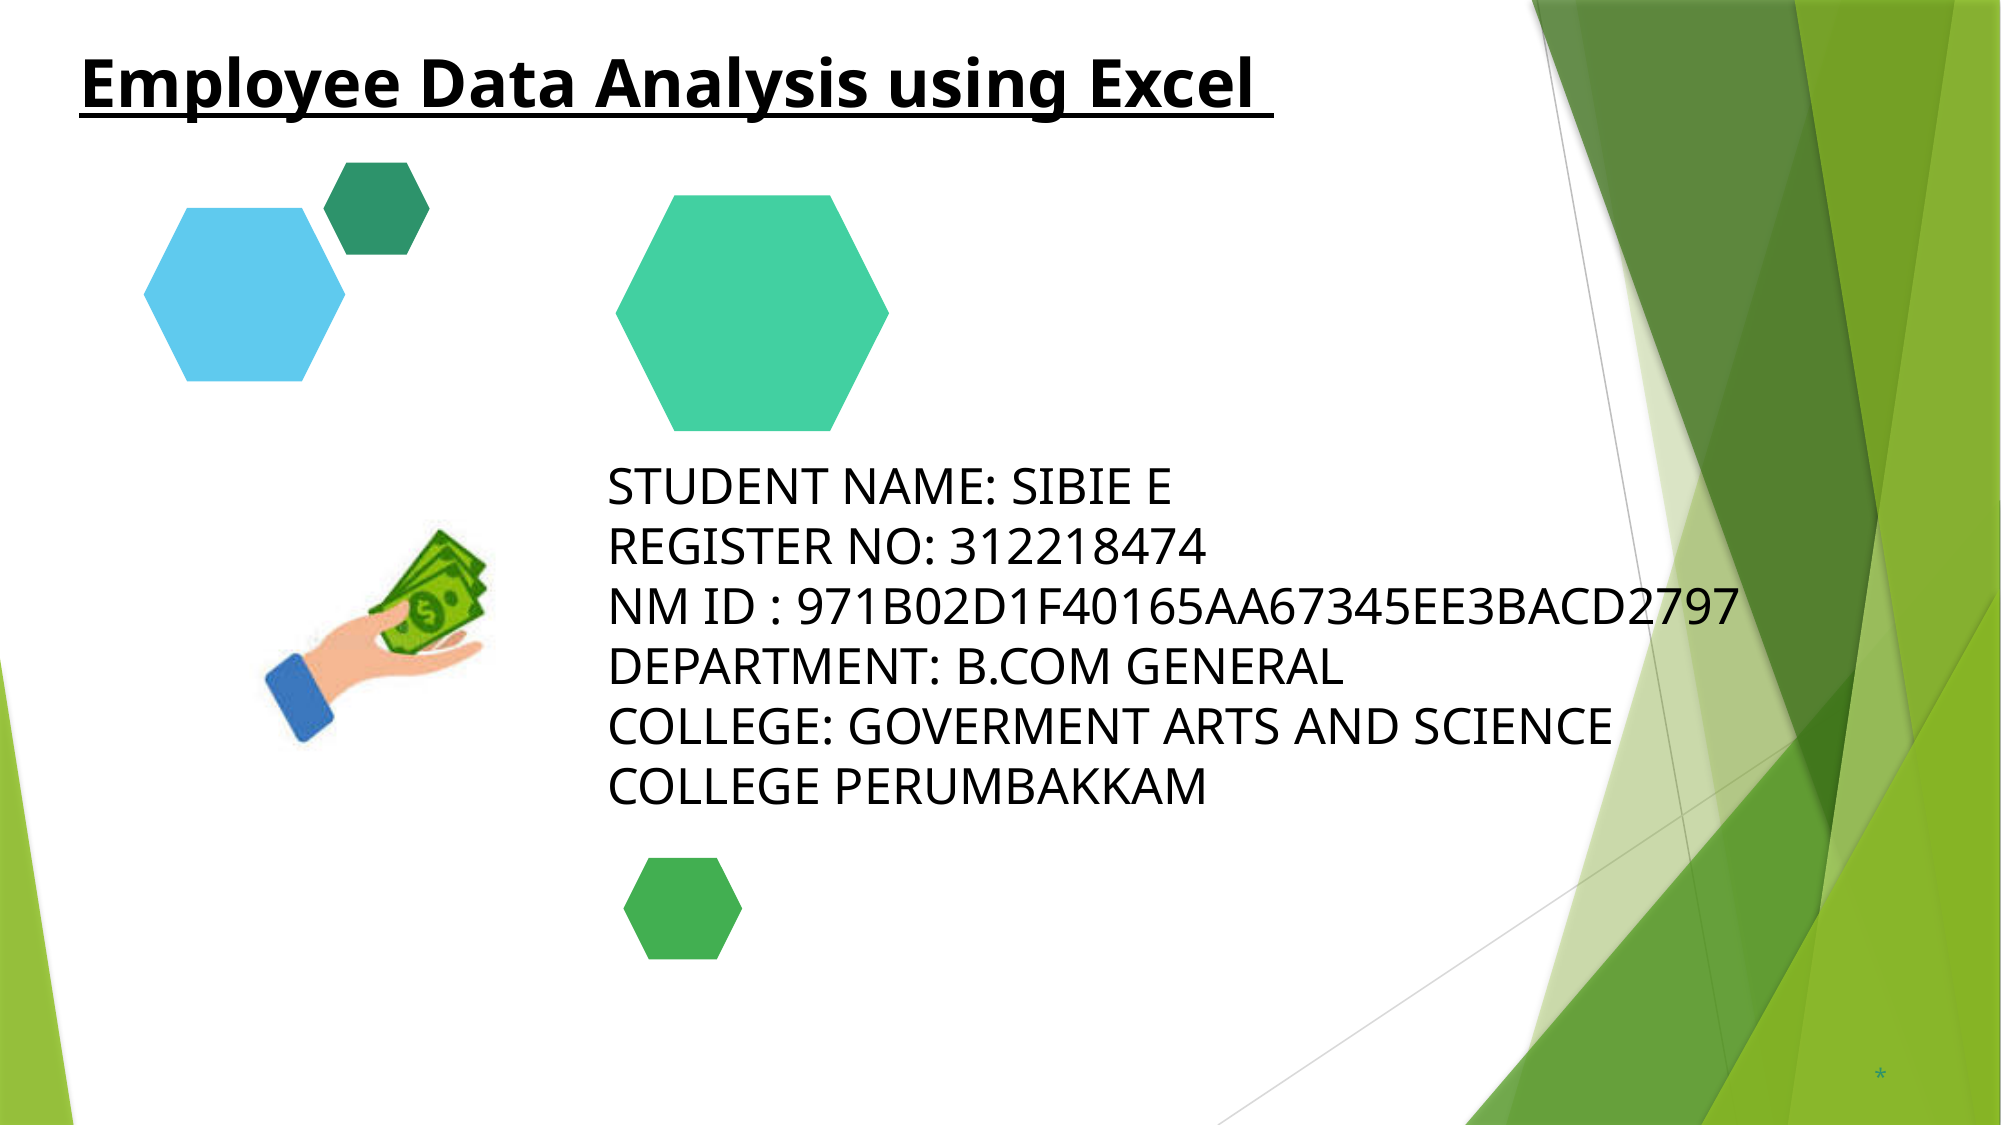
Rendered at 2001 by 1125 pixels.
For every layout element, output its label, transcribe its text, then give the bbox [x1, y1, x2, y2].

text_box [615, 200, 890, 432]
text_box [143, 161, 431, 382]
title Employee Data Analysis using Excel [79, 41, 1942, 200]
slide_number * [1862, 1061, 1888, 1090]
text_box [623, 857, 743, 960]
text_box STUDENT NAME: SIBIE E REGISTER NO: 312218474 NM ID : 971B02D1F40165AA67345EE3BACD2797 DEPARTMENT: B.COM GENERAL COLLEGE: GOVERMENT ARTS AND SCIENCE COLLEGE PERUMBAKKAM [592, 447, 1827, 805]
picture [191, 461, 562, 810]
